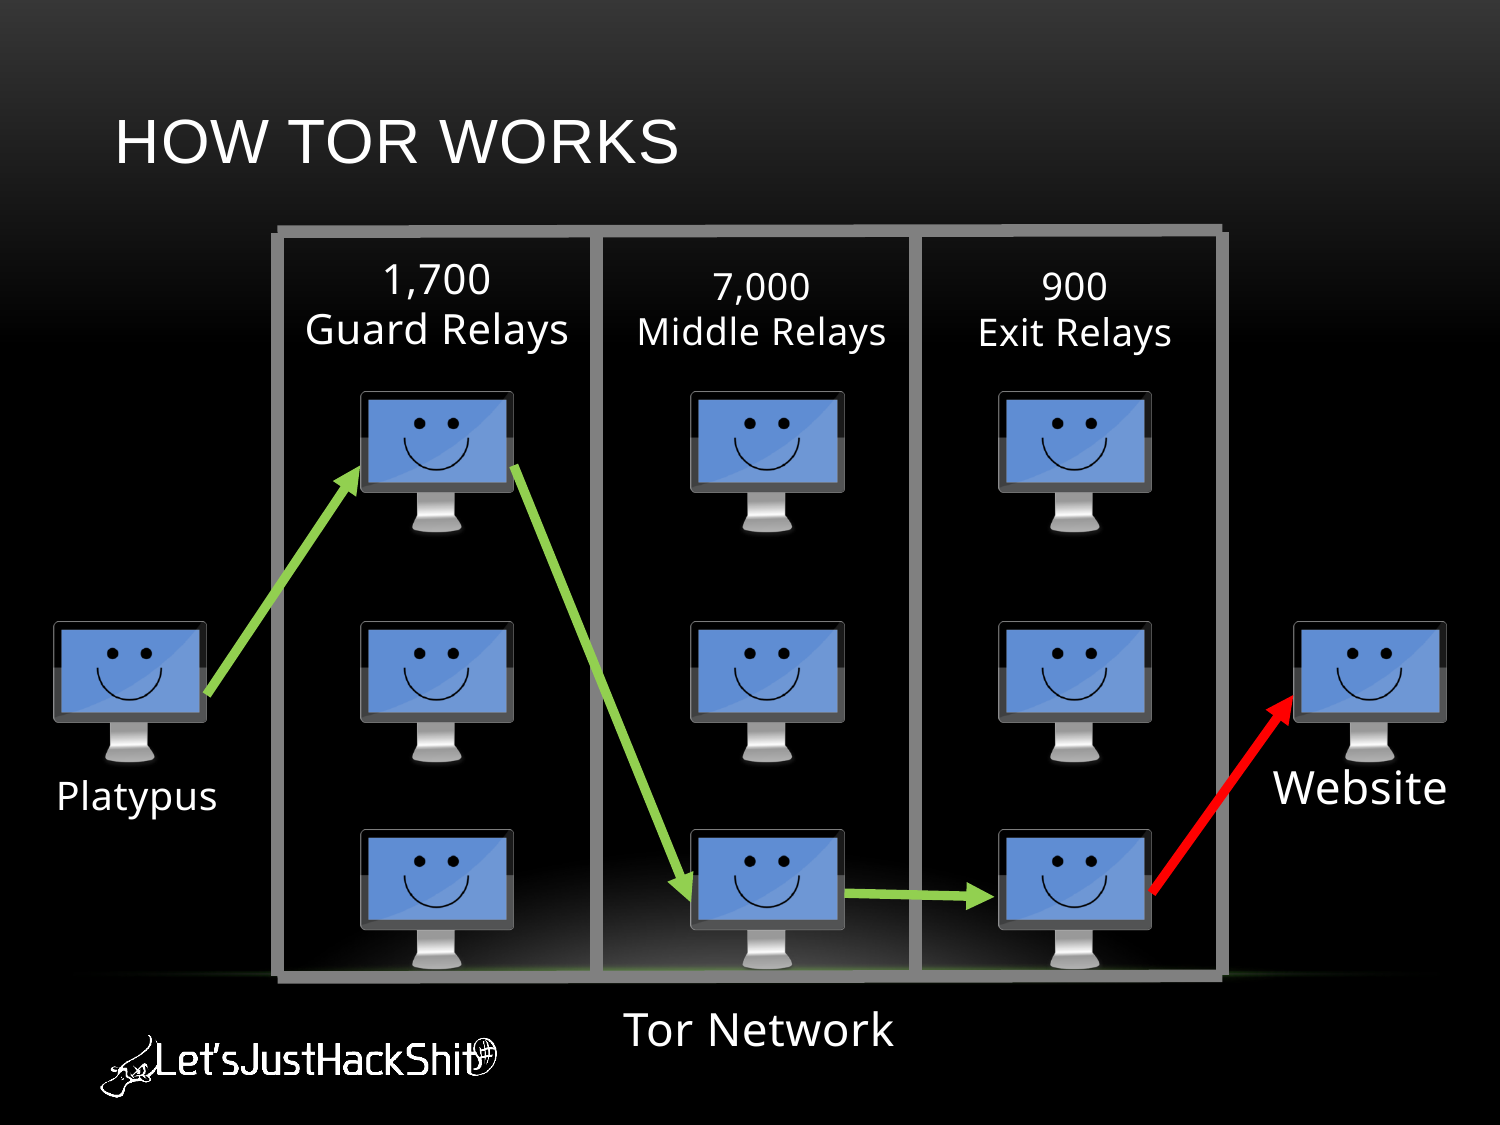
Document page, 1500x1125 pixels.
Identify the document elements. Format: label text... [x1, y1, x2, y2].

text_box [1151, 694, 1294, 894]
text_box Tor Network [608, 992, 940, 1100]
text_box Website [1300, 751, 1500, 858]
title How Tor Works [99, 45, 1400, 233]
picture [603, 237, 909, 975]
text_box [513, 465, 692, 903]
picture [284, 238, 590, 975]
text_box 900 Exit Relays [927, 255, 1217, 362]
picture [922, 237, 1216, 975]
text_box 1,700 Guard Relays [289, 245, 585, 398]
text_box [206, 465, 361, 696]
picture [0, 0, 1500, 1125]
text_box 7,000 Middle Relays [608, 255, 910, 362]
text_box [844, 893, 995, 898]
list Platypus [40, 763, 243, 870]
